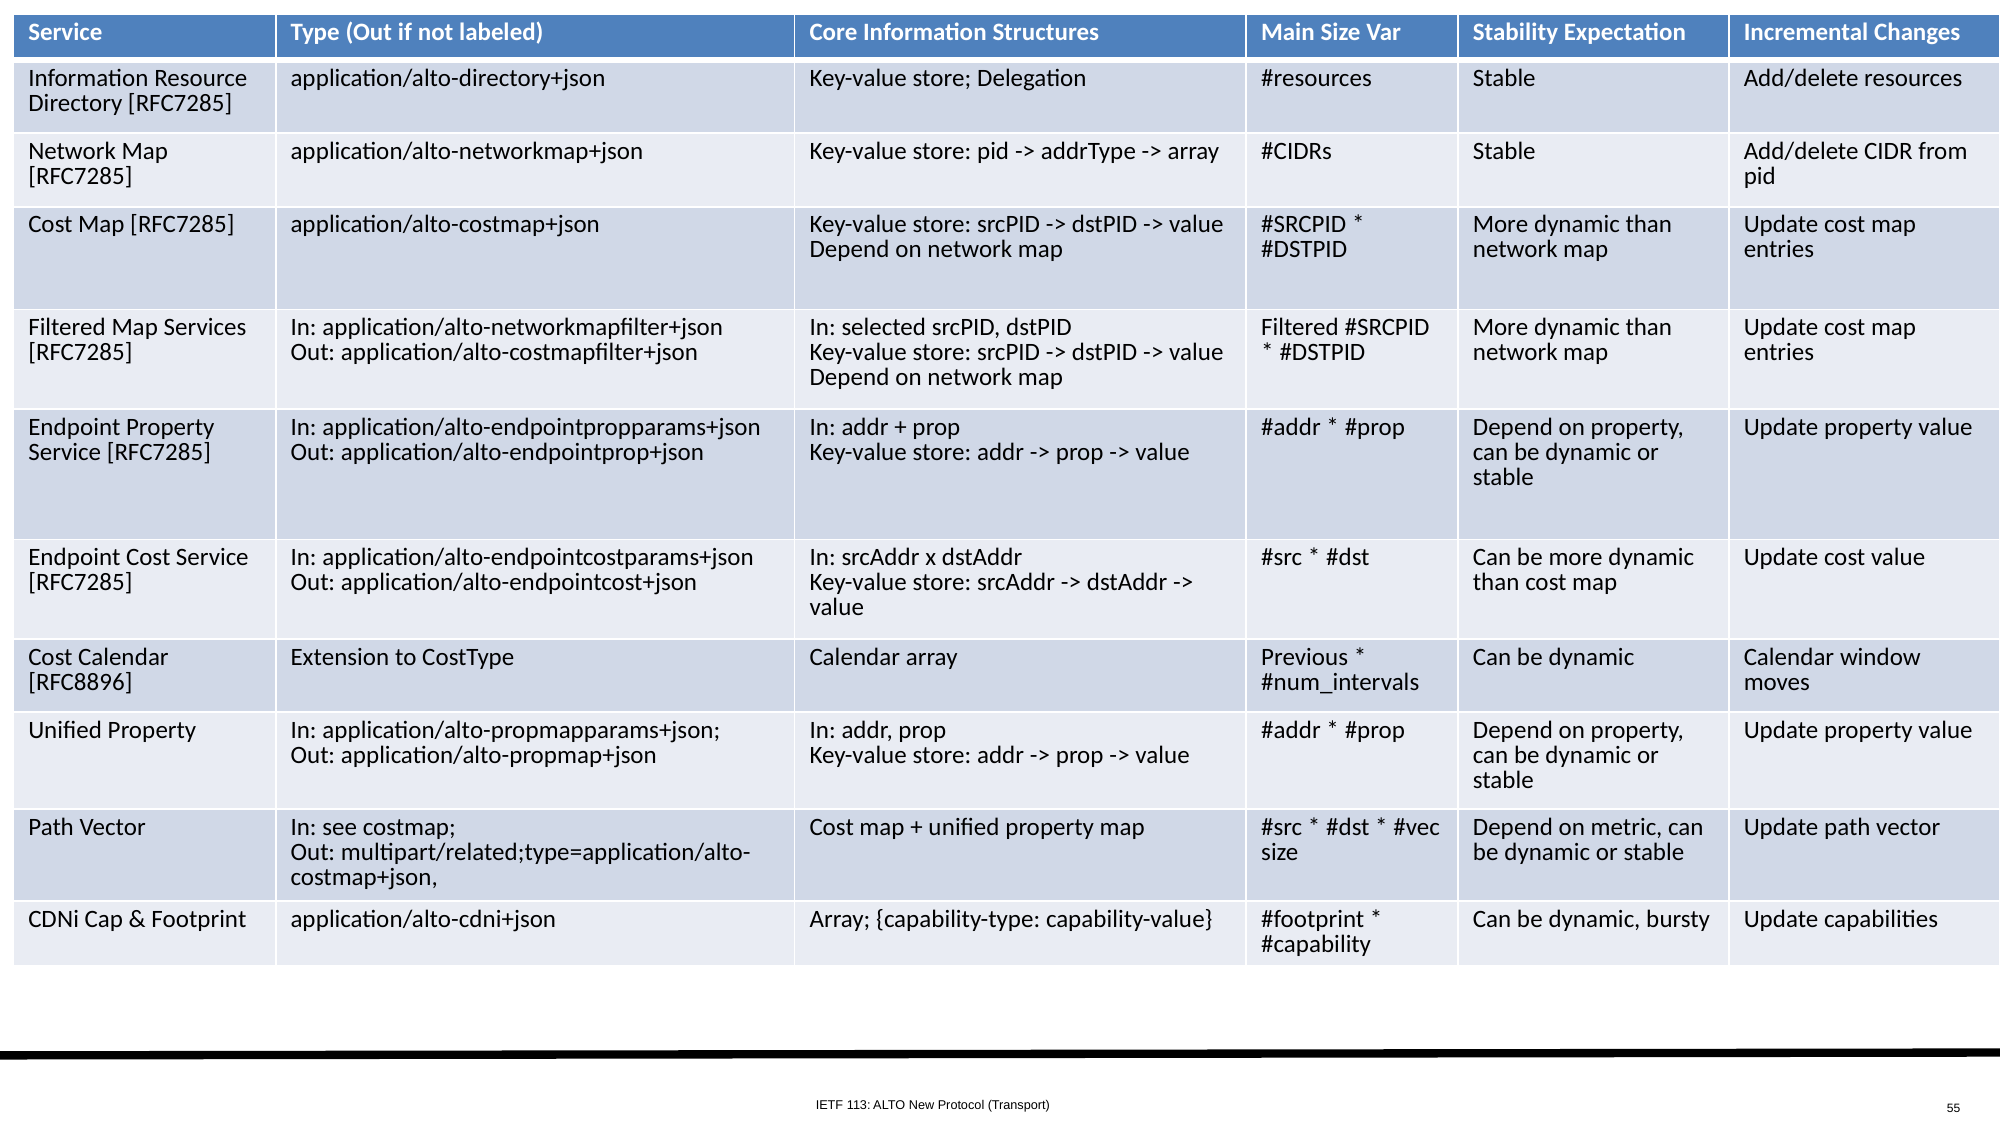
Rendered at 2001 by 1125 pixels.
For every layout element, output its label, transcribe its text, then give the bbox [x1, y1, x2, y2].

table_cell #src * #dst * #vec size [1247, 810, 1457, 900]
table_cell Endpoint Property Service [RFC7285] [14, 410, 275, 539]
table_cell More dynamic than network map [1459, 310, 1728, 408]
table_cell Stable [1459, 134, 1728, 206]
table_cell Previous * #num_intervals [1247, 640, 1457, 711]
table_cell In: application/alto-endpointpropparams+json Out: application/alto-endpointprop+json [277, 410, 794, 539]
table_cell Can be more dynamic than cost map [1459, 540, 1728, 638]
table_cell Depend on property, can be dynamic or stable [1459, 713, 1728, 808]
table_cell Filtered #SRCPID * #DSTPID [1247, 310, 1457, 408]
table_cell Endpoint Cost Service [RFC7285] [14, 540, 275, 638]
table_cell In: see costmap; Out: multipart/related;type=application/alto-costmap+json, [277, 810, 794, 900]
table_cell In: application/alto-propmapparams+json; Out: application/alto-propmap+json [277, 713, 794, 808]
table_cell Can be dynamic [1459, 640, 1728, 711]
table_cell Can be dynamic, bursty [1459, 902, 1728, 965]
table_cell Array; {capability-type: capability-value} [795, 902, 1245, 965]
table_cell Key-value store: srcPID -> dstPID -> value Depend on network map [795, 208, 1245, 309]
table_cell Filtered Map Services [RFC7285] [14, 310, 275, 408]
table_cell Calendar window moves [1730, 640, 1999, 711]
table_cell Cost Calendar [RFC8896] [14, 640, 275, 711]
table_cell #CIDRs [1247, 134, 1457, 206]
table_cell Update property value [1730, 410, 1999, 539]
table_cell Stable [1459, 63, 1728, 132]
table_header Main Size Var [1247, 15, 1457, 57]
table_cell application/alto-directory+json [277, 63, 794, 132]
table_cell Update cost value [1730, 540, 1999, 638]
table_cell Key-value store: pid -> addrType -> array [795, 134, 1245, 206]
table_cell #SRCPID * #DSTPID [1247, 208, 1457, 309]
table_cell More dynamic than network map [1459, 208, 1728, 309]
table_cell In: application/alto-endpointcostparams+json Out: application/alto-endpointcost+json [277, 540, 794, 638]
table_cell Cost map + unified property map [795, 810, 1245, 900]
table_header Core Information Structures [795, 15, 1245, 57]
table_cell #footprint * #capability [1247, 902, 1457, 965]
table_cell Update cost map entries [1730, 310, 1999, 408]
table_cell Unified Property [14, 713, 275, 808]
table_cell Key-value store; Delegation [795, 63, 1245, 132]
table_cell application/alto-cdni+json [277, 902, 794, 965]
table_header Stability Expectation [1459, 15, 1728, 57]
table_cell Path Vector [14, 810, 275, 900]
table_cell In: addr, prop Key-value store: addr -> prop -> value [795, 713, 1245, 808]
table_cell Add/delete CIDR from pid [1730, 134, 1999, 206]
table_header Service [14, 15, 275, 57]
table_header Type (Out if not labeled) [277, 15, 794, 57]
table_cell In: application/alto-networkmapfilter+json Out: application/alto-costmapfilter+json [277, 310, 794, 408]
table_cell In: selected srcPID, dstPID Key-value store: srcPID -> dstPID -> value Depend on network map [795, 310, 1245, 408]
table_cell In: addr + prop Key-value store: addr -> prop -> value [795, 410, 1245, 539]
table_cell Update path vector [1730, 810, 1999, 900]
table_cell application/alto-costmap+json [277, 208, 794, 309]
table_cell Update cost map entries [1730, 208, 1999, 309]
table_cell #src * #dst [1247, 540, 1457, 638]
table_cell application/alto-networkmap+json [277, 134, 794, 206]
table_cell #addr * #prop [1247, 410, 1457, 539]
table_header Incremental Changes [1730, 15, 1999, 57]
table_cell In: srcAddr x dstAddr Key-value store: srcAddr -> dstAddr -> value [795, 540, 1245, 638]
table_cell #addr * #prop [1247, 713, 1457, 808]
table_cell Cost Map [RFC7285] [14, 208, 275, 309]
table_cell Information Resource Directory [RFC7285] [14, 63, 275, 132]
table_cell Add/delete resources [1730, 63, 1999, 132]
table_cell Extension to CostType [277, 640, 794, 711]
table_cell Network Map [RFC7285] [14, 134, 275, 206]
table_cell Update capabilities [1730, 902, 1999, 965]
table_cell Depend on metric, can be dynamic or stable [1459, 810, 1728, 900]
table_cell Depend on property, can be dynamic or stable [1459, 410, 1728, 539]
table_cell CDNi Cap & Footprint [14, 902, 275, 965]
table_cell Calendar array [795, 640, 1245, 711]
table_cell #resources [1247, 63, 1457, 132]
table_cell Update property value [1730, 713, 1999, 808]
